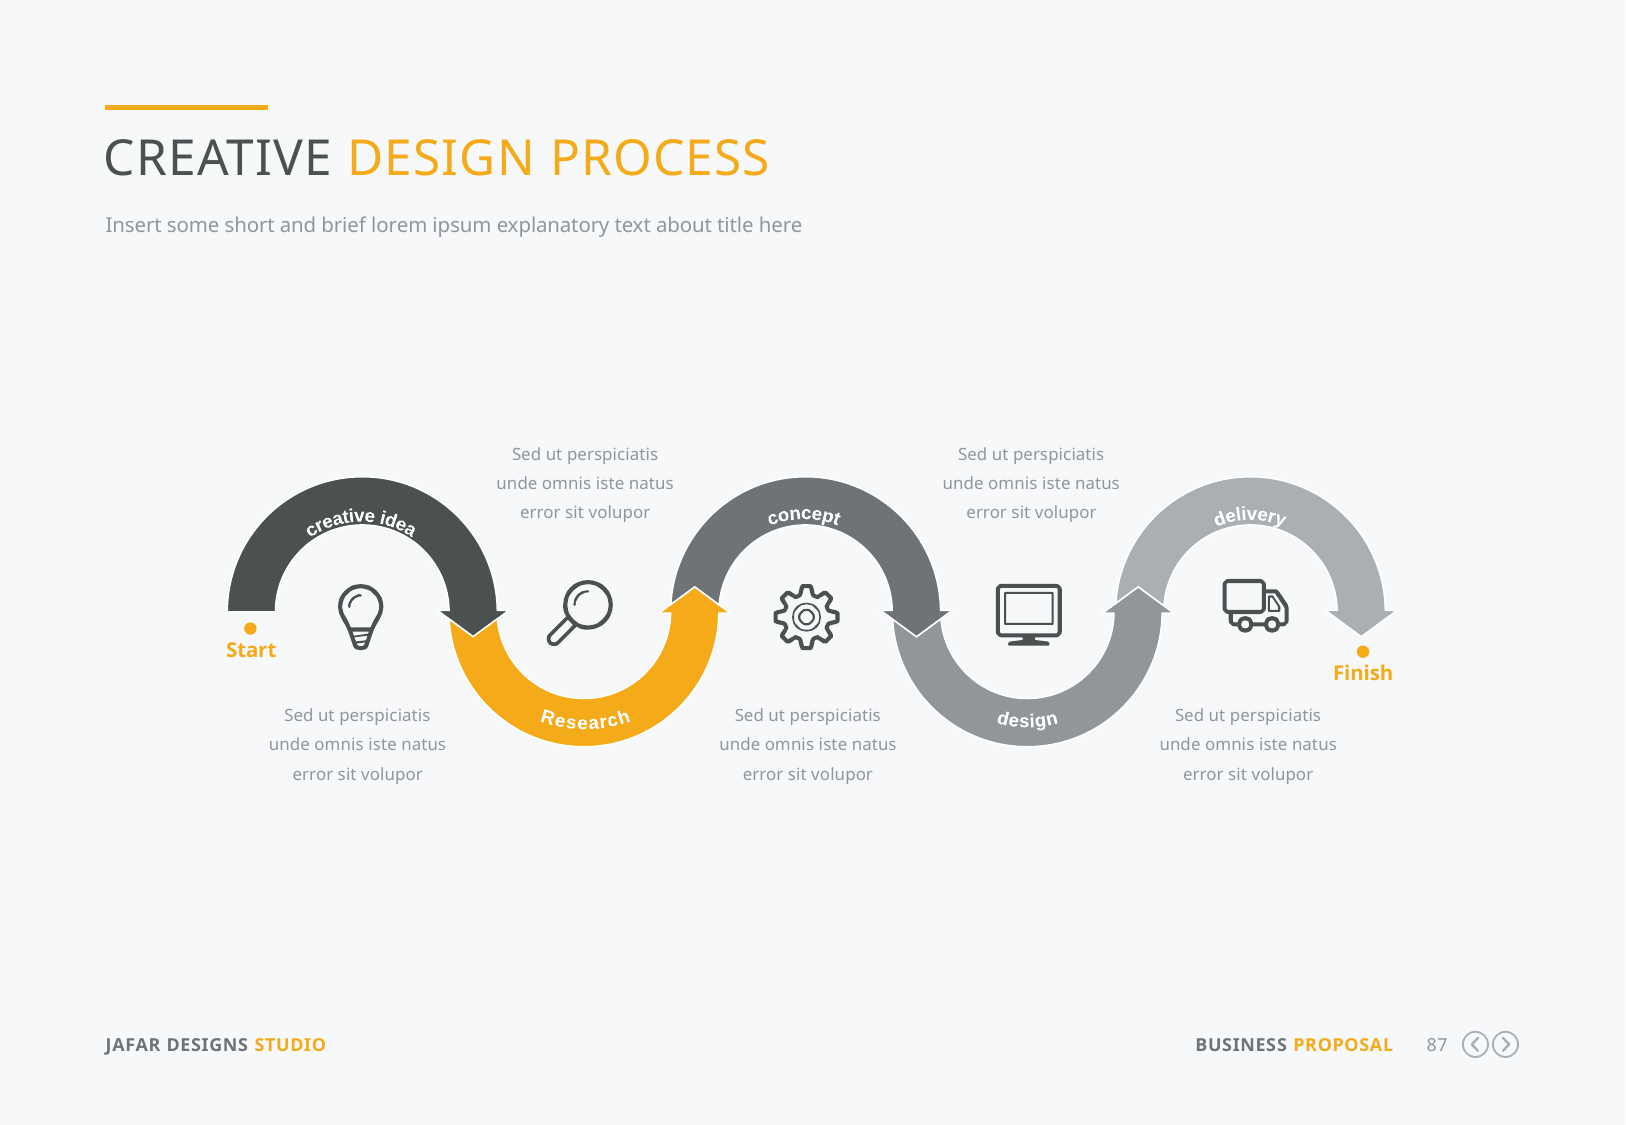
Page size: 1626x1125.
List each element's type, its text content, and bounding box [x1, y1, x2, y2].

text_box [227, 476, 509, 635]
text_box [1115, 476, 1398, 637]
list Creative design process [103, 125, 1518, 187]
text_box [546, 580, 613, 647]
text_box Start [217, 636, 286, 662]
text_box Finish [1329, 660, 1397, 685]
text_box Sed ut perspiciatis unde omnis iste natus error sit volupor [1158, 695, 1338, 784]
text_box [892, 588, 1174, 747]
text_box [670, 476, 953, 637]
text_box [1222, 578, 1289, 633]
text_box [1355, 644, 1371, 660]
text_box Sed ut perspiciatis unde omnis iste natus error sit volupor [268, 695, 448, 784]
text_box [449, 588, 731, 747]
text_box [995, 583, 1062, 646]
list Insert some short and brief lorem ipsum explanatory text about title here [105, 209, 1519, 241]
text_box [243, 621, 258, 636]
text_box Sed ut perspiciatis unde omnis iste natus error sit volupor [941, 434, 1121, 523]
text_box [337, 584, 384, 651]
text_box Sed ut perspiciatis unde omnis iste natus error sit volupor [495, 434, 675, 523]
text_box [773, 584, 840, 651]
text_box Sed ut perspiciatis unde omnis iste natus error sit volupor [718, 695, 898, 784]
